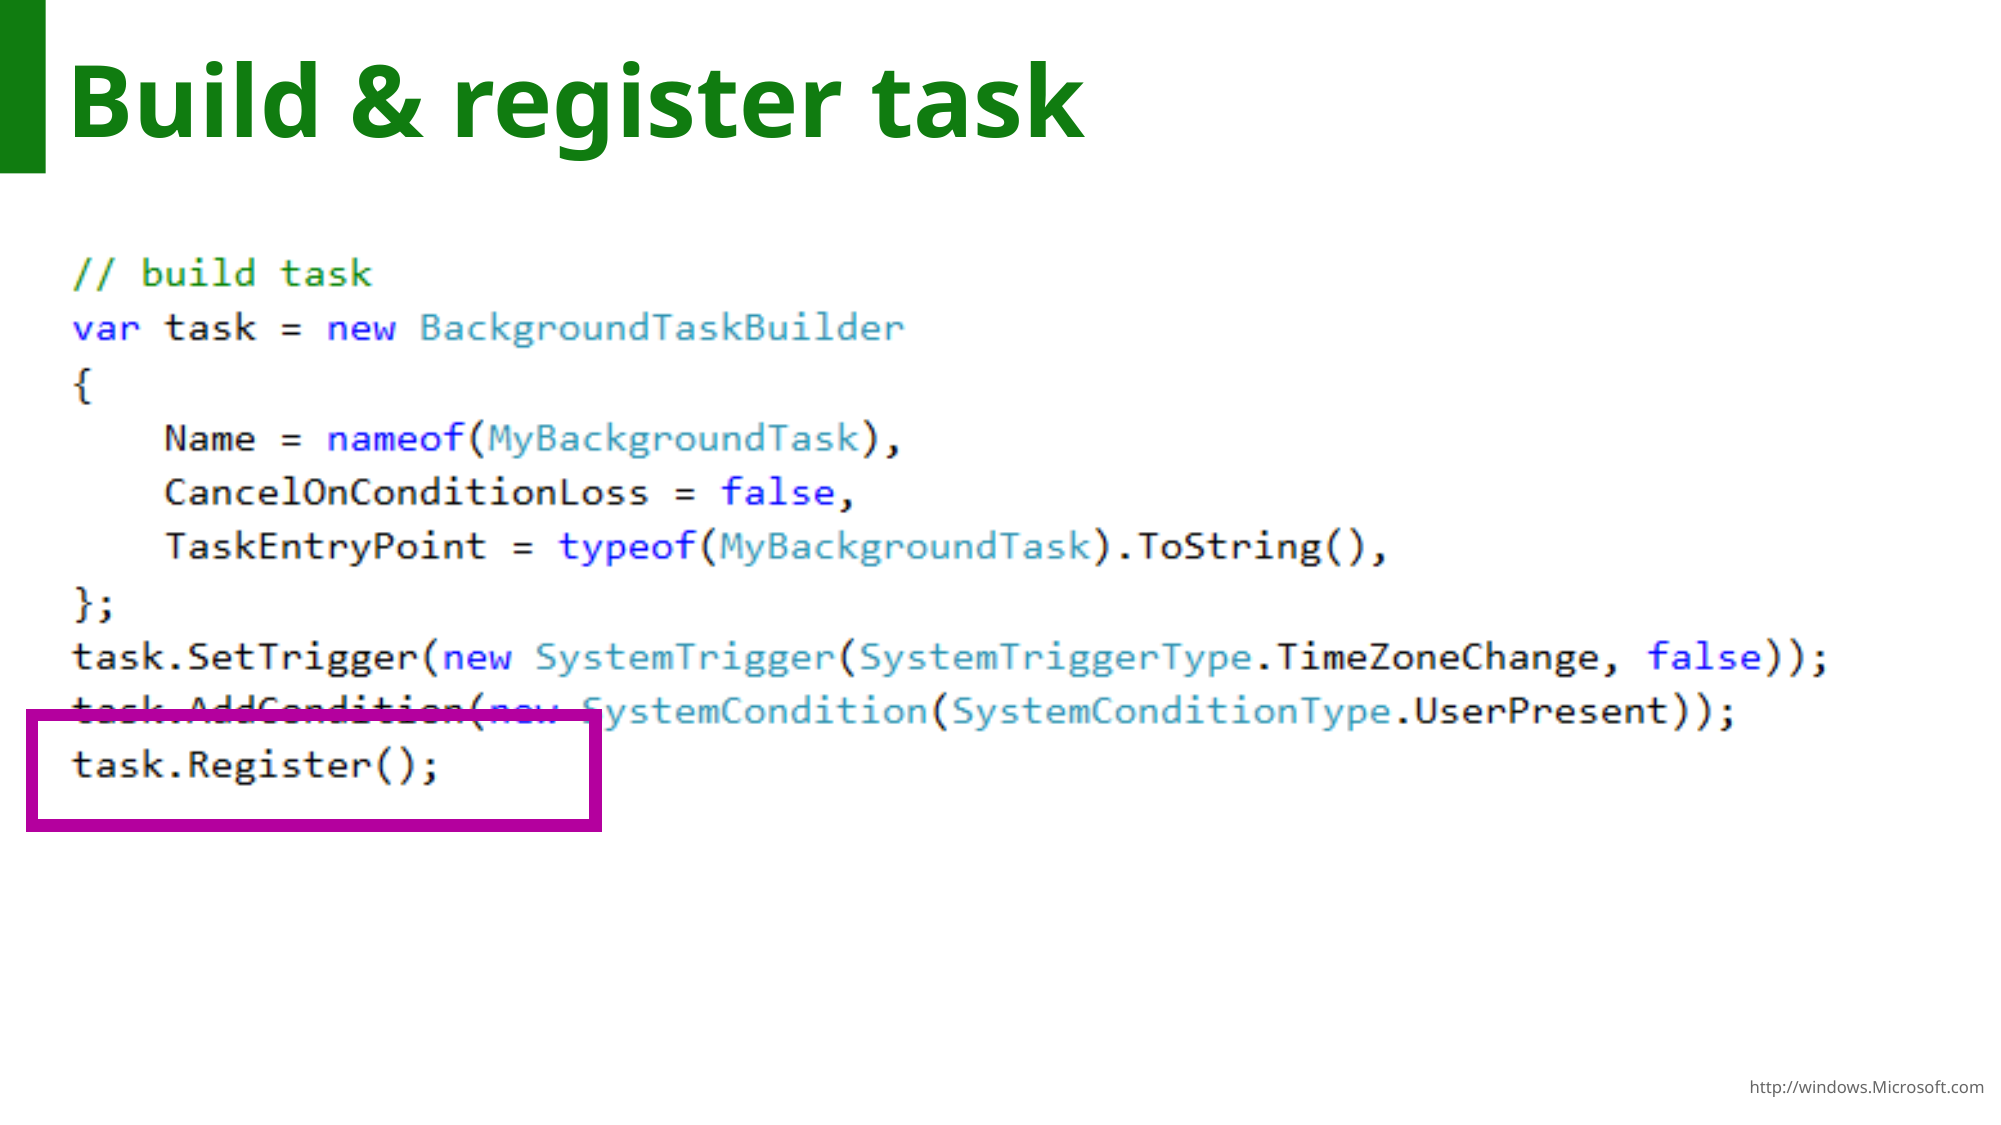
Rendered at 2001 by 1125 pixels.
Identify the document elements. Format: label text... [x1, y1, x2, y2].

title Build & register task [44, 33, 1956, 195]
picture [31, 207, 1871, 833]
